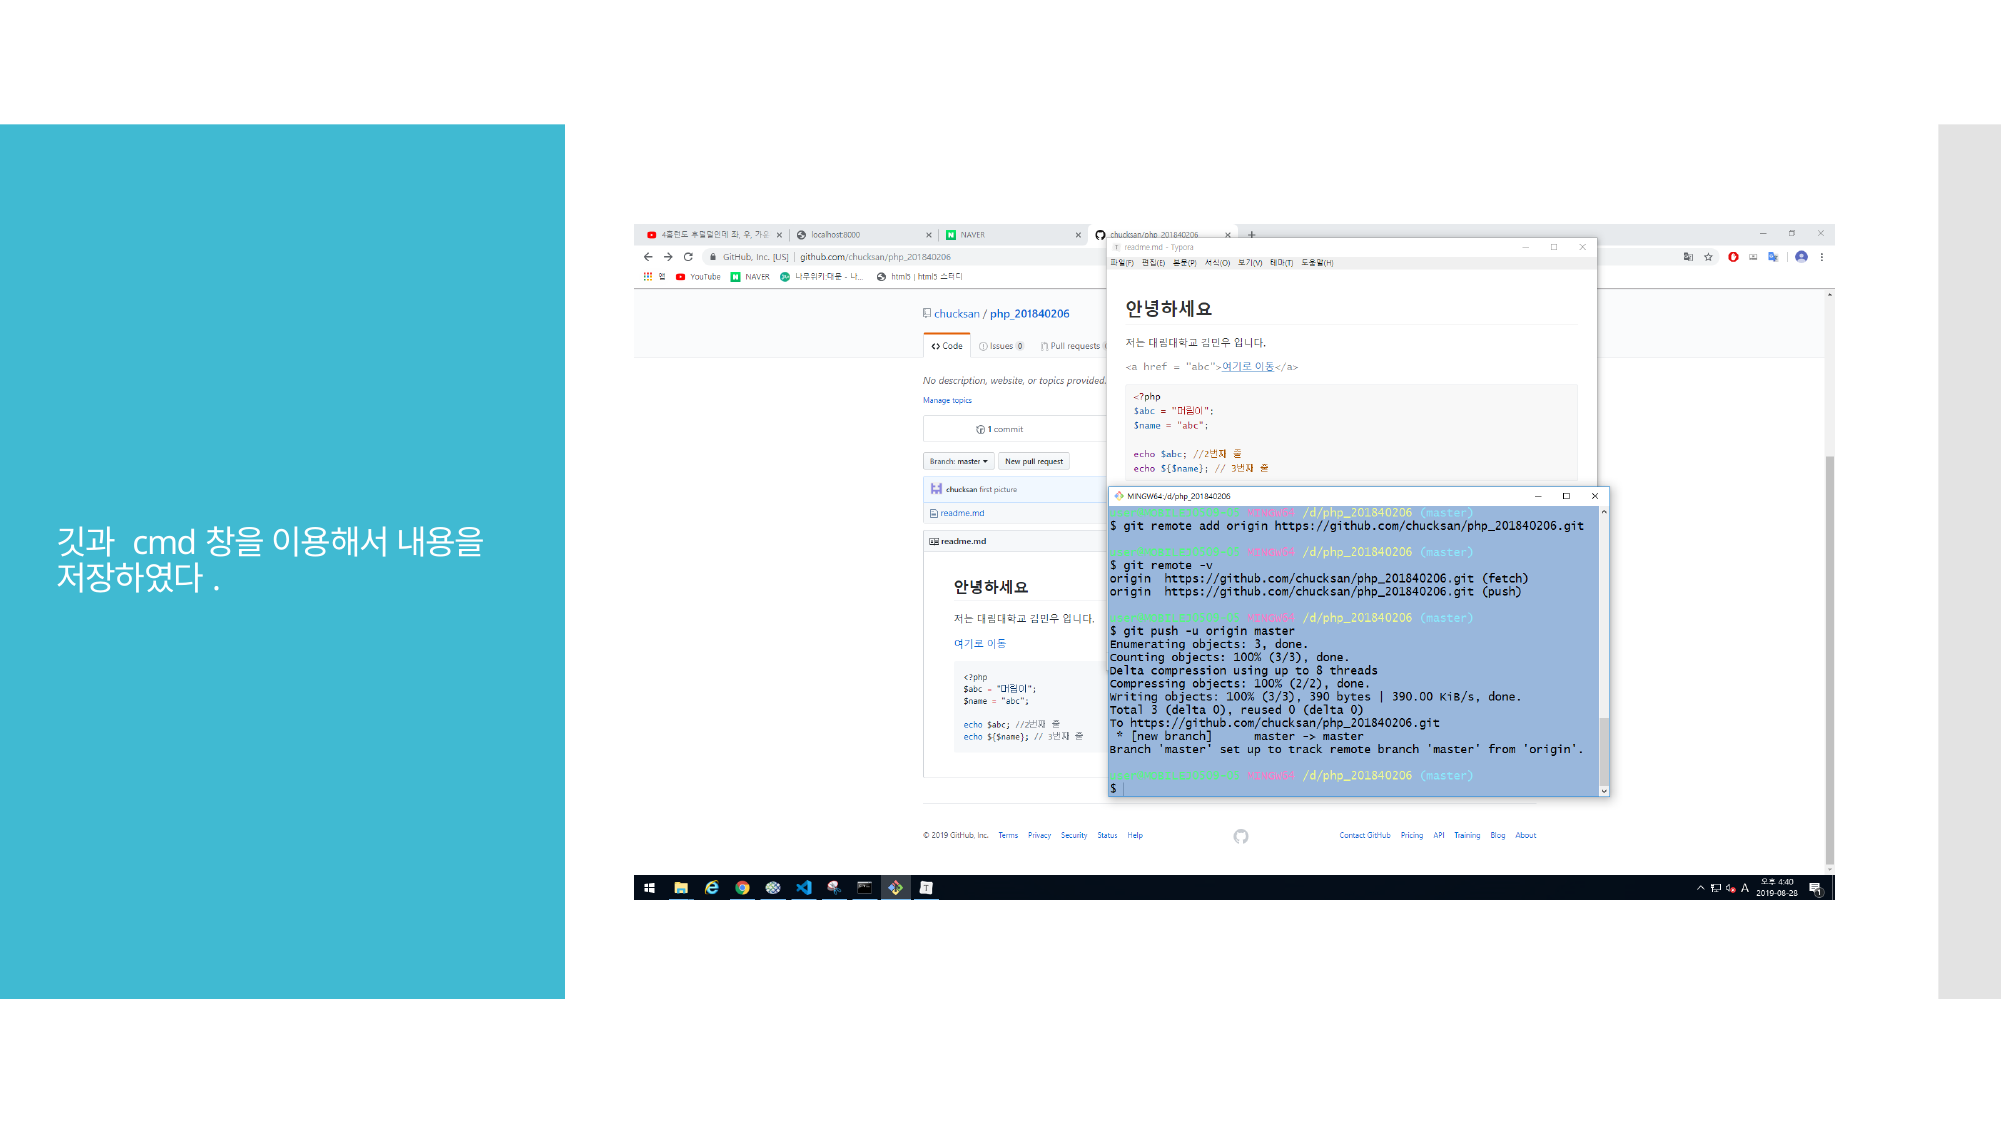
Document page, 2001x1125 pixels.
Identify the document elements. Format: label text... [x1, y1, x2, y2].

title 깃과 cmd창을 이용해서 내용을 저장하였다. [41, 184, 525, 940]
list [634, 223, 1835, 900]
